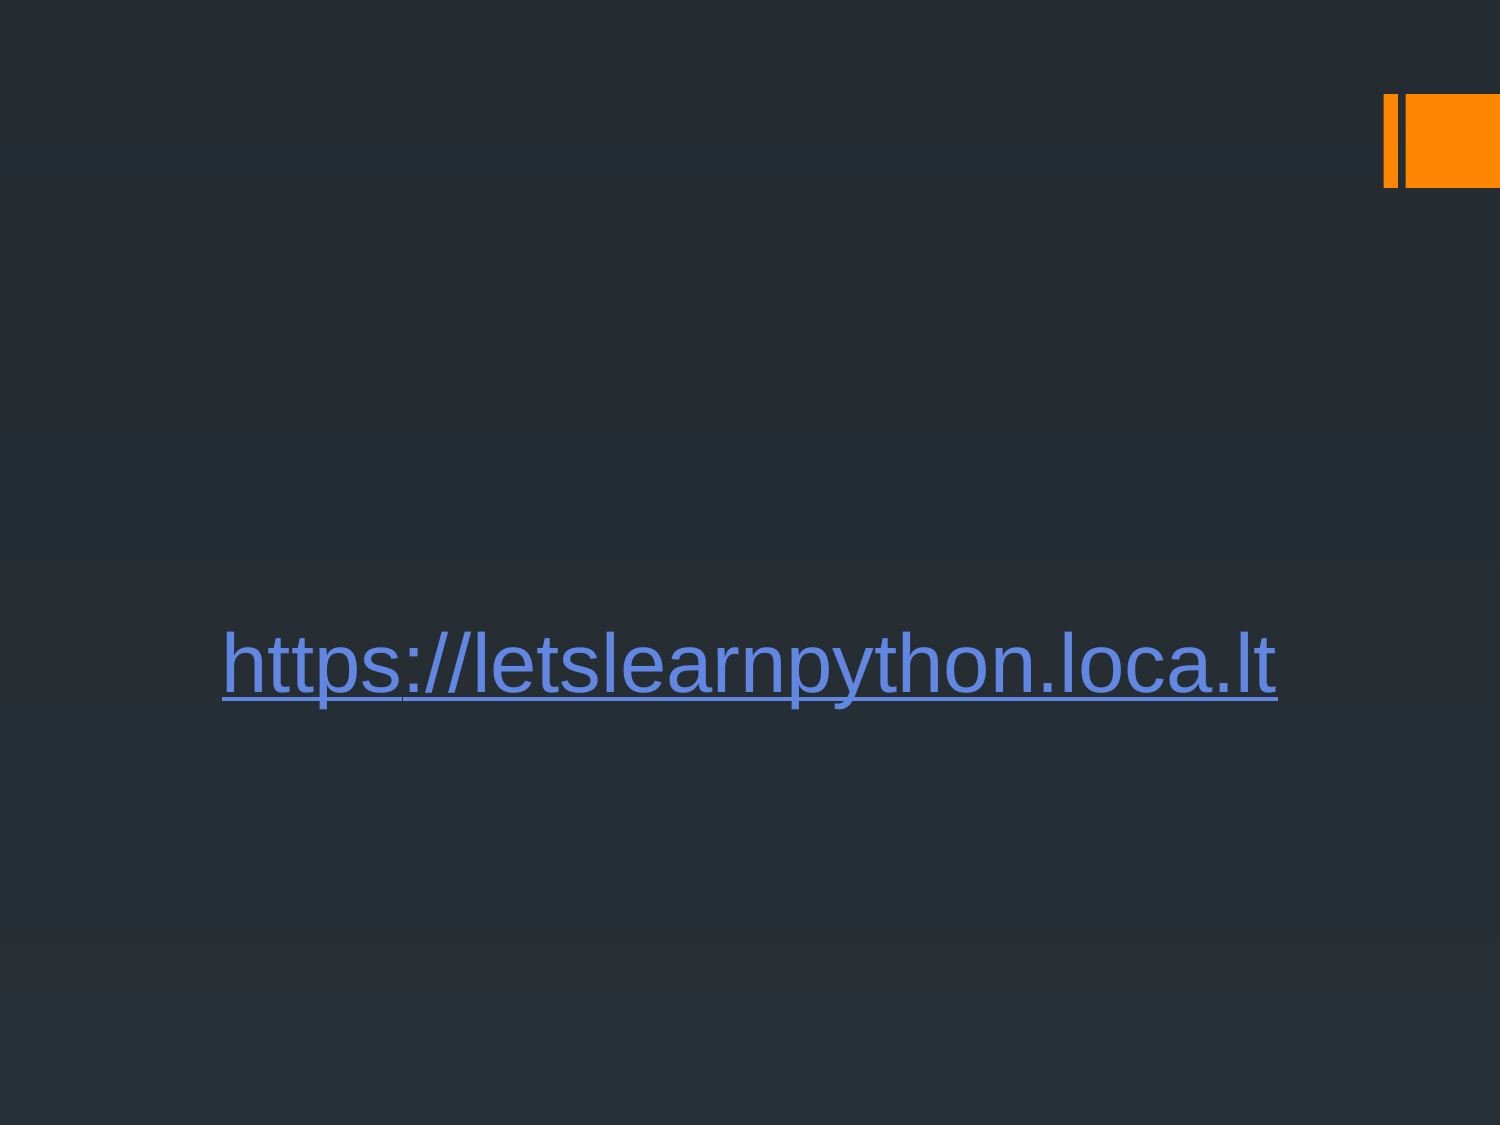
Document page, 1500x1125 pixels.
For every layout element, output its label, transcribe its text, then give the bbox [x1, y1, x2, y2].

title https://letslearnpython.loca.lt [206, 527, 1407, 717]
